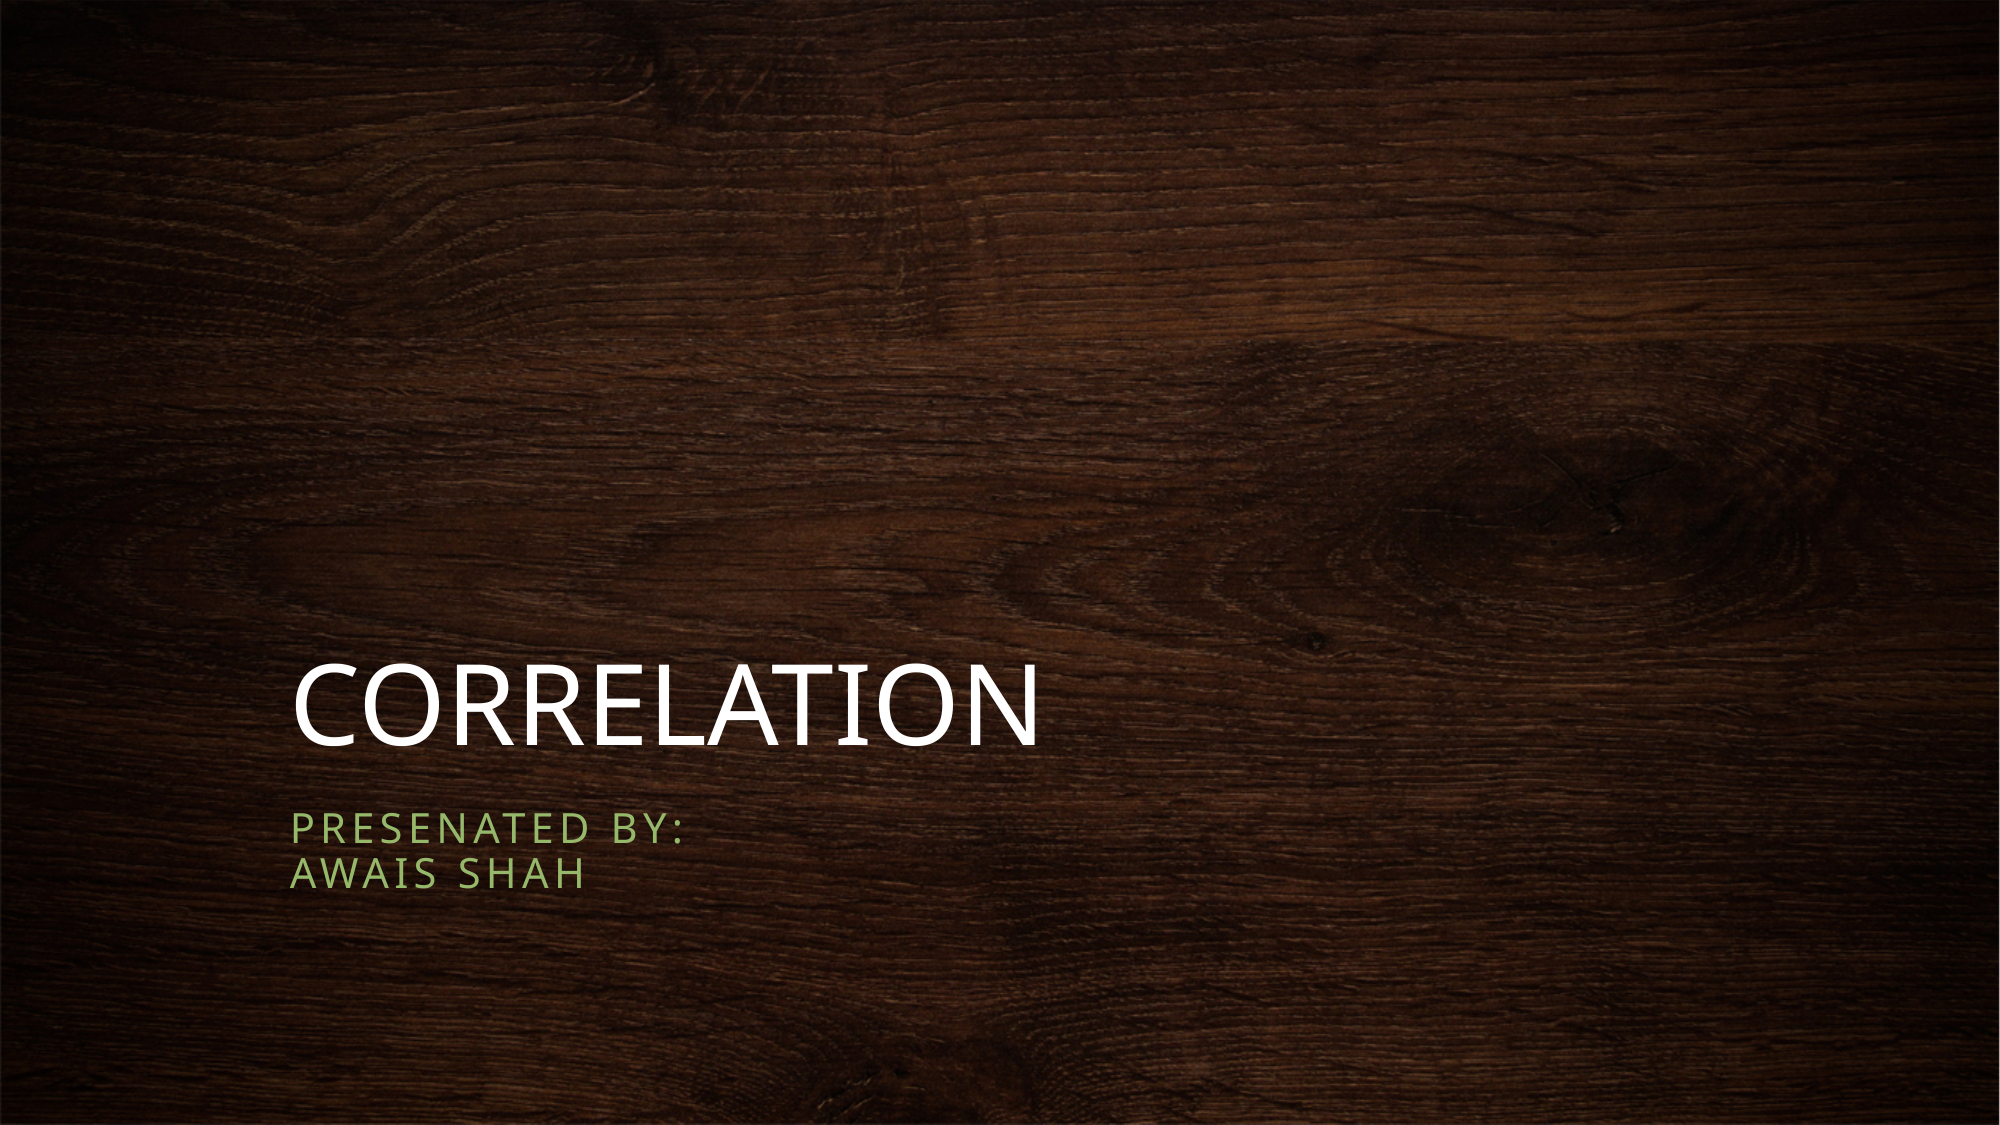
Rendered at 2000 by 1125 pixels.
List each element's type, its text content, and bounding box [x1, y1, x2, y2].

picture [0, 0, 2000, 1125]
title CORRELATION [274, 249, 1725, 775]
subtitle Presenated by: awais shah [274, 800, 1450, 963]
